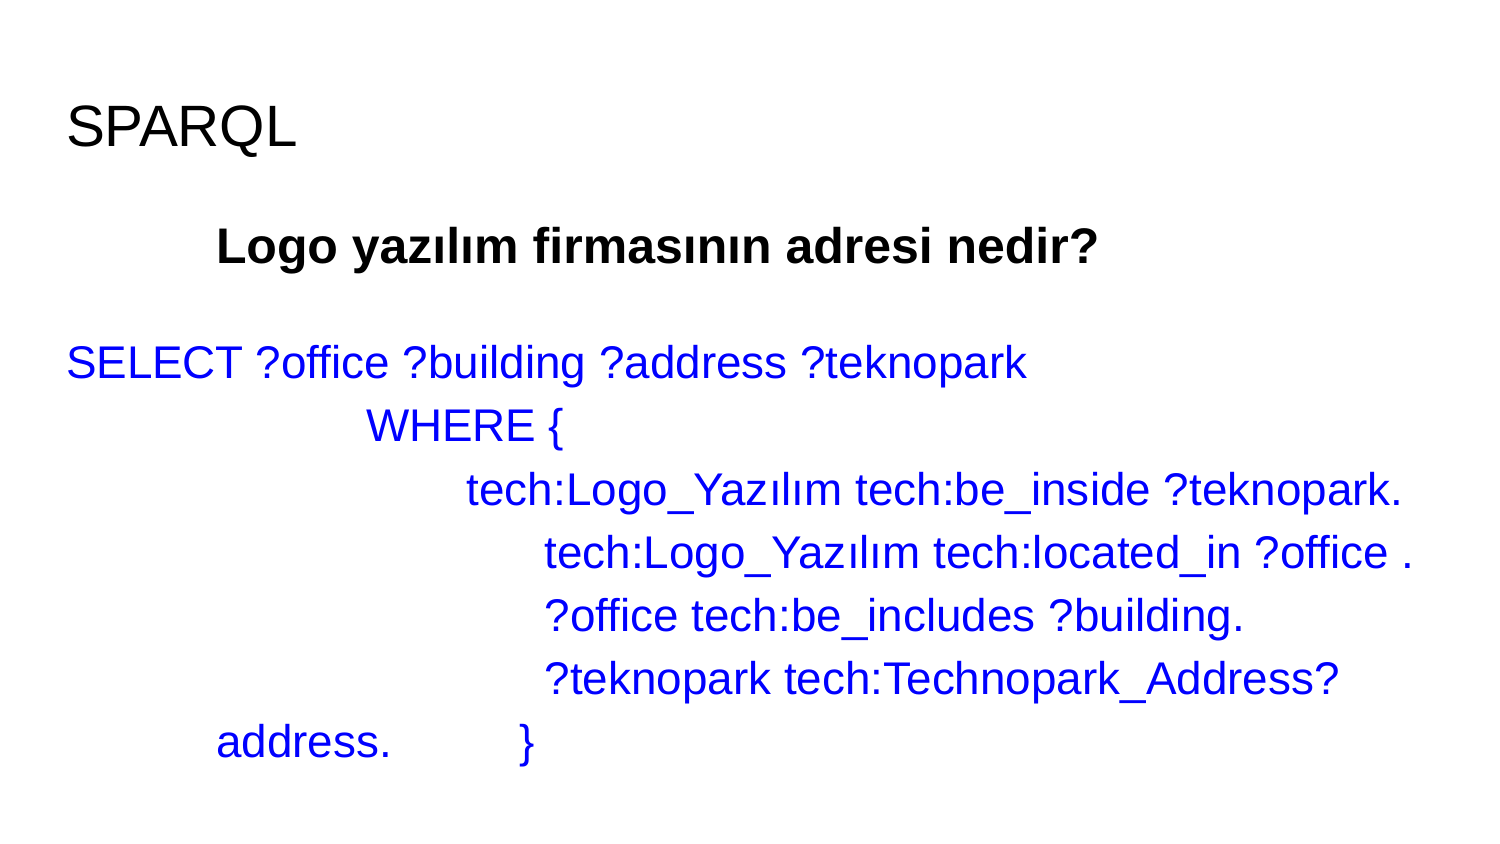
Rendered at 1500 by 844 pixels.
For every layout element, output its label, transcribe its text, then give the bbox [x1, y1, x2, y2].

title SPARQL [51, 72, 1449, 167]
list Logo yazılım firmasının adresi nedir? SELECT ?office ?building ?address ?teknopark WHERE { tech:Logo_Yazılım tech:be_inside ?teknopark. tech:Logo_Yazılım tech:located_in ?office . ?office tech:be_includes ?building. ?teknopark tech:Technopark_Address?address. } [51, 189, 1449, 803]
